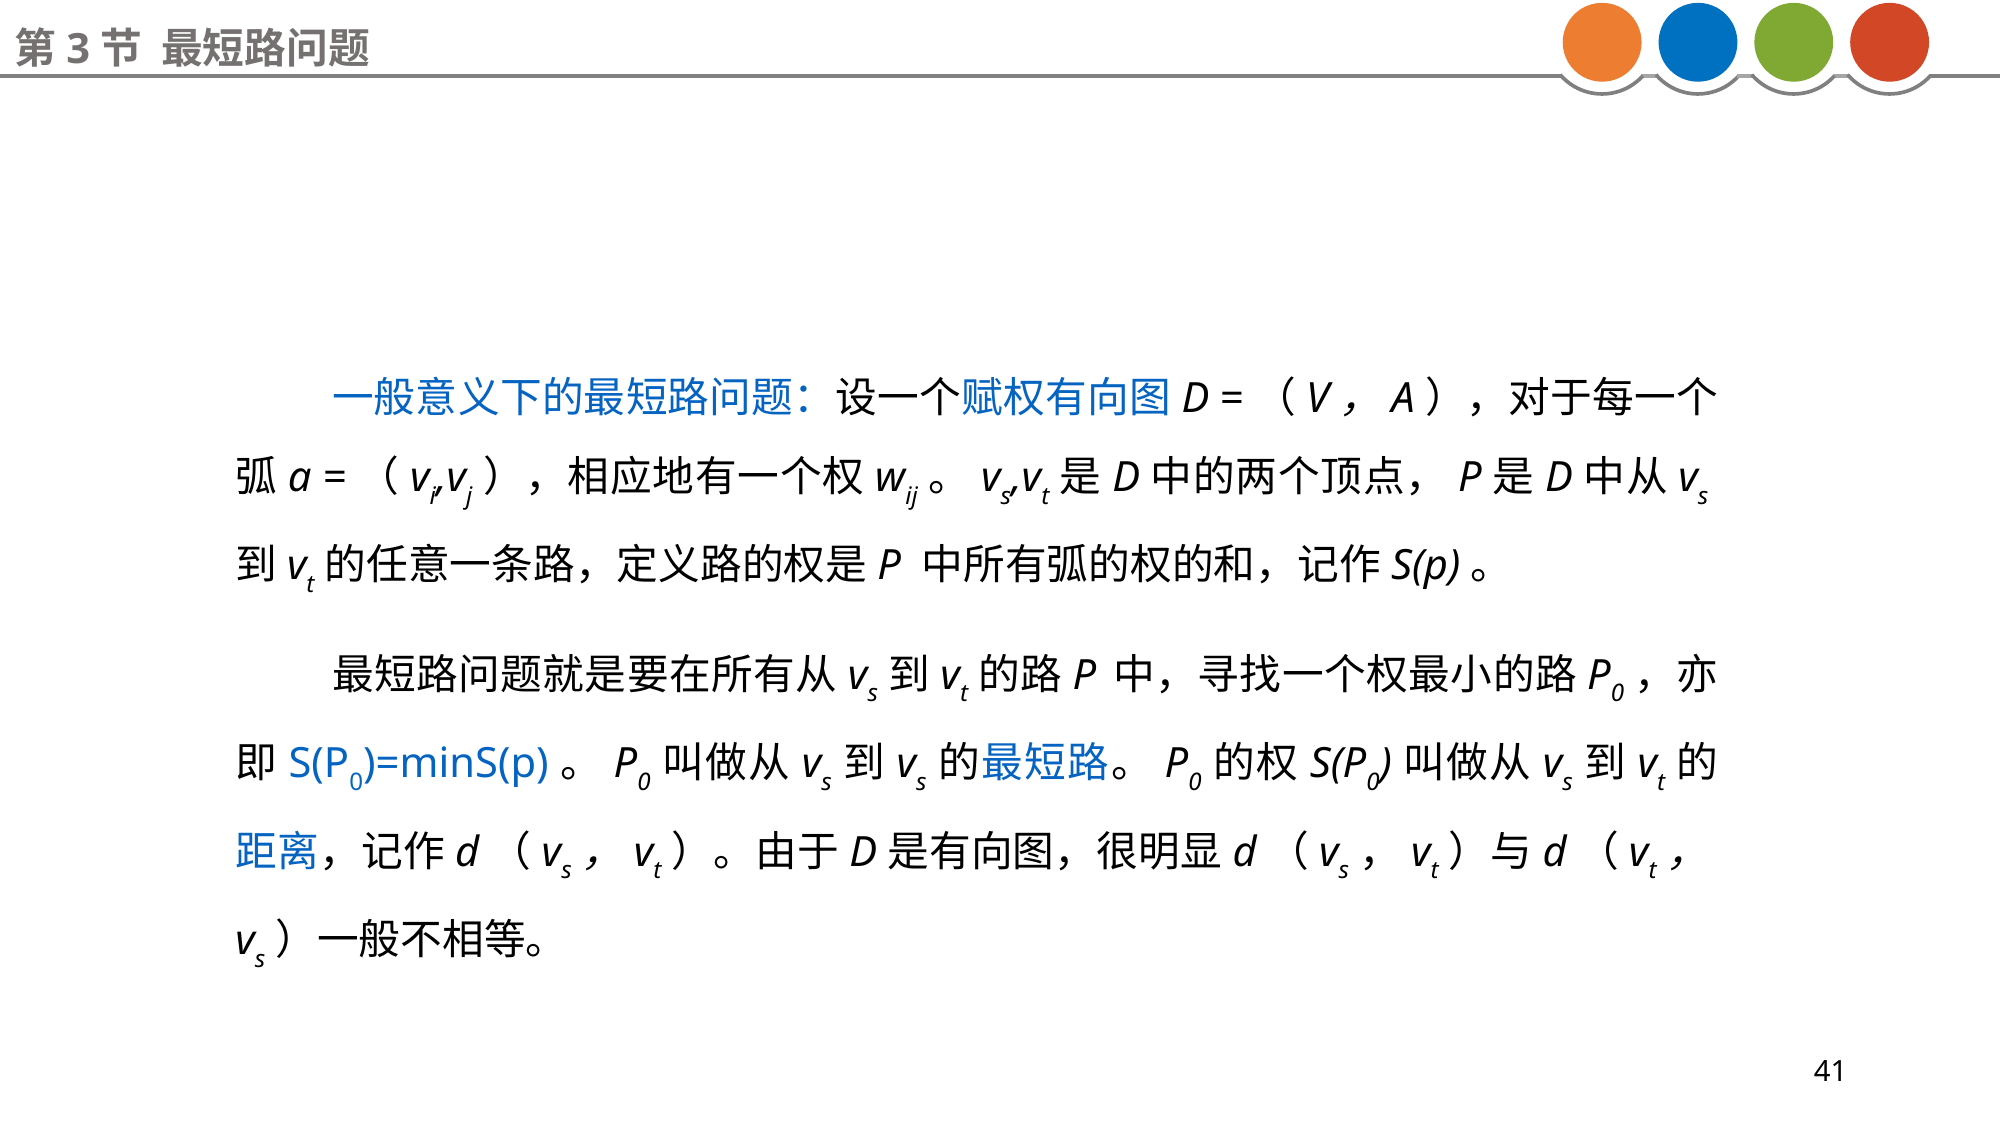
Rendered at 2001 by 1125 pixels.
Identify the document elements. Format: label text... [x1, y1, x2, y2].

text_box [0, 0, 2000, 94]
list 一般意义下的最短路问题：设一个赋权有向图D =（V，A），对于每一个弧a =（vi,vj），相应地有一个权wij。vs,vt是D中的两个顶点，P是D中从vs到vt的任意一条路，定义路的权是P 中所有弧的权的和，记作S(p)。 最短路问题就是要在所有从vs到vt的路P 中，寻找一个权最小的路P0，亦即S(P0)=minS(p)。P0叫做从vs到vs的最短路。P0的权S(P0)叫做从vs到vt的距离，记作d（vs，vt）。由于D是有向图，很明显d（vs，vt）与d（vt，vs）一般不相等。 [220, 338, 1734, 827]
slide_number 41 [1412, 1042, 1863, 1103]
